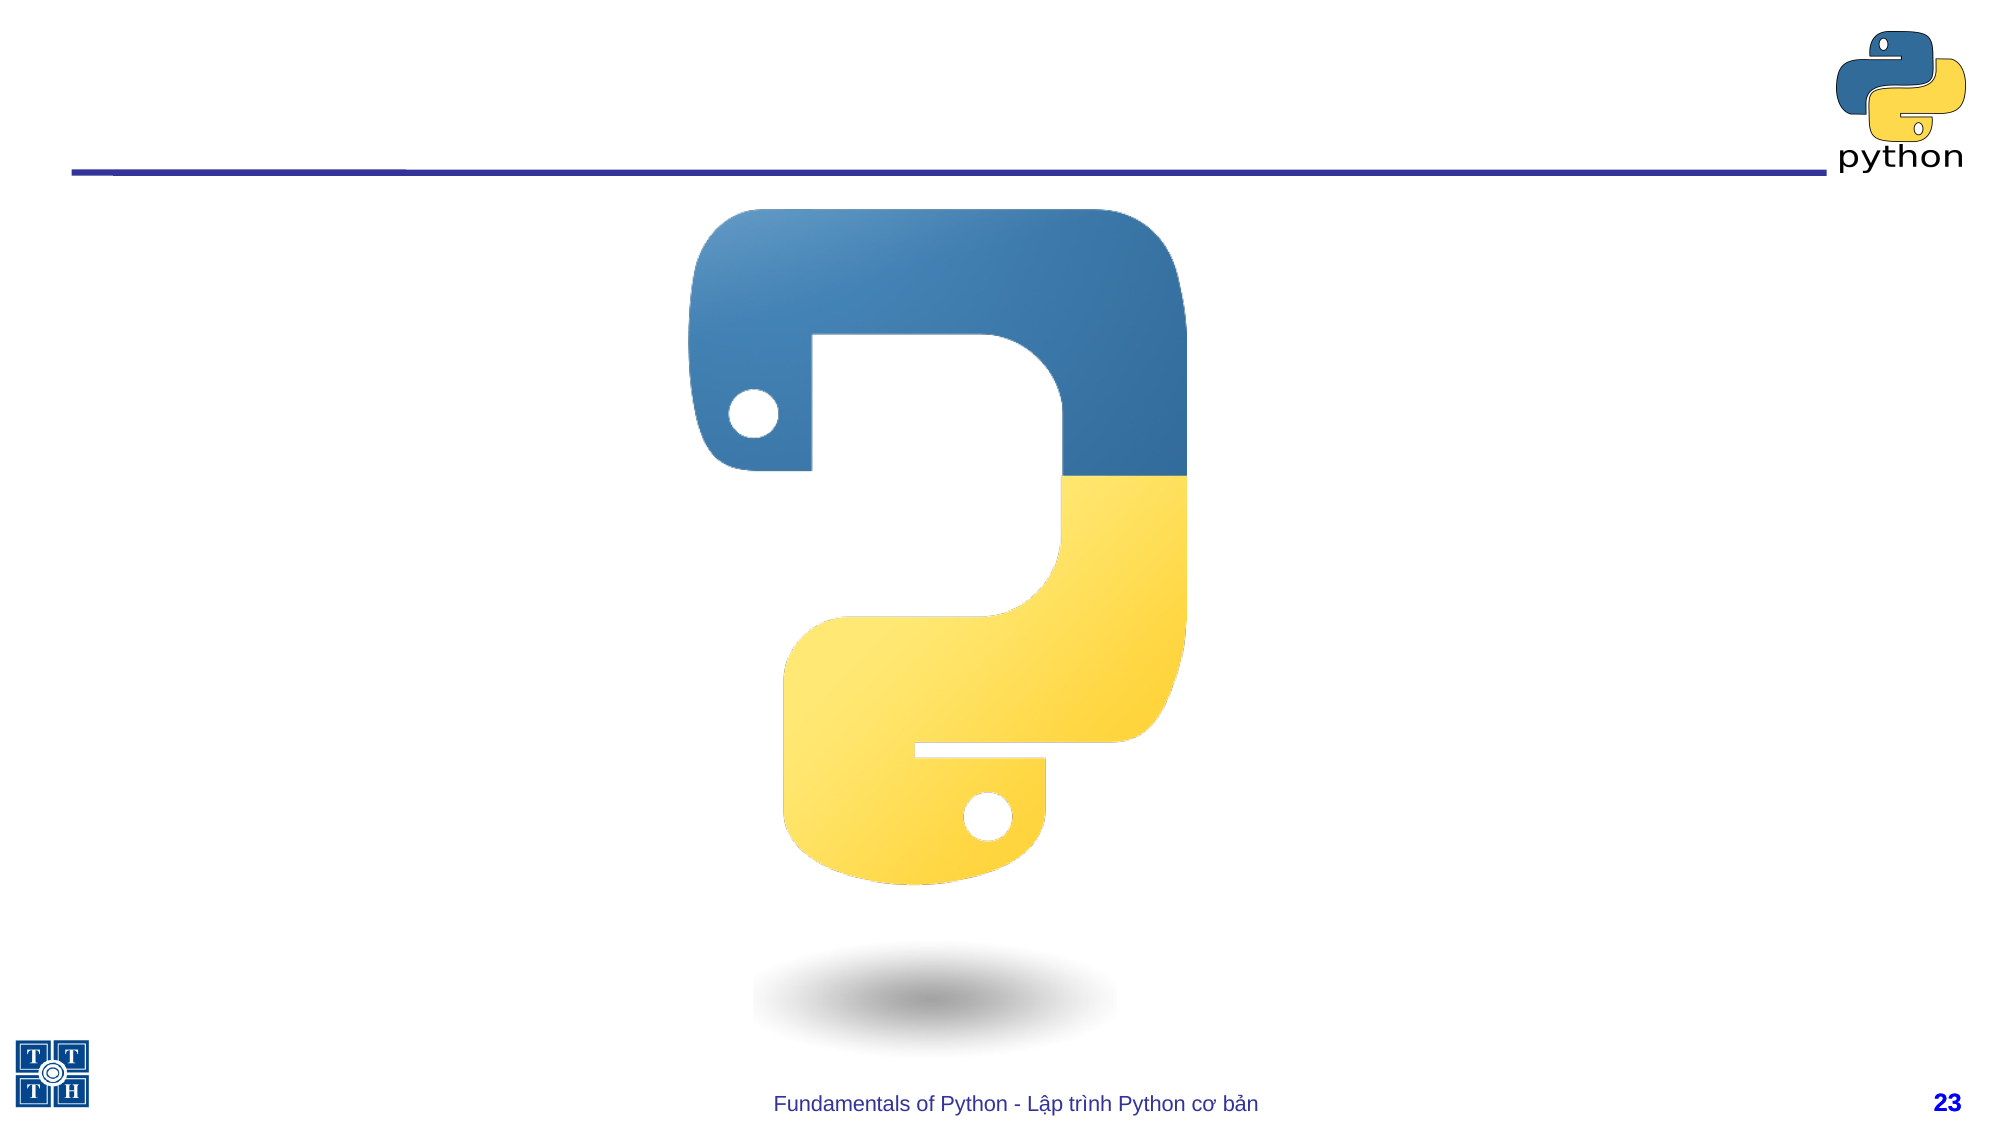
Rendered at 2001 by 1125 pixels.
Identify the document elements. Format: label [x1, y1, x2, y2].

picture [15, 1039, 90, 1108]
picture [1836, 31, 1966, 173]
picture [687, 207, 1187, 1059]
